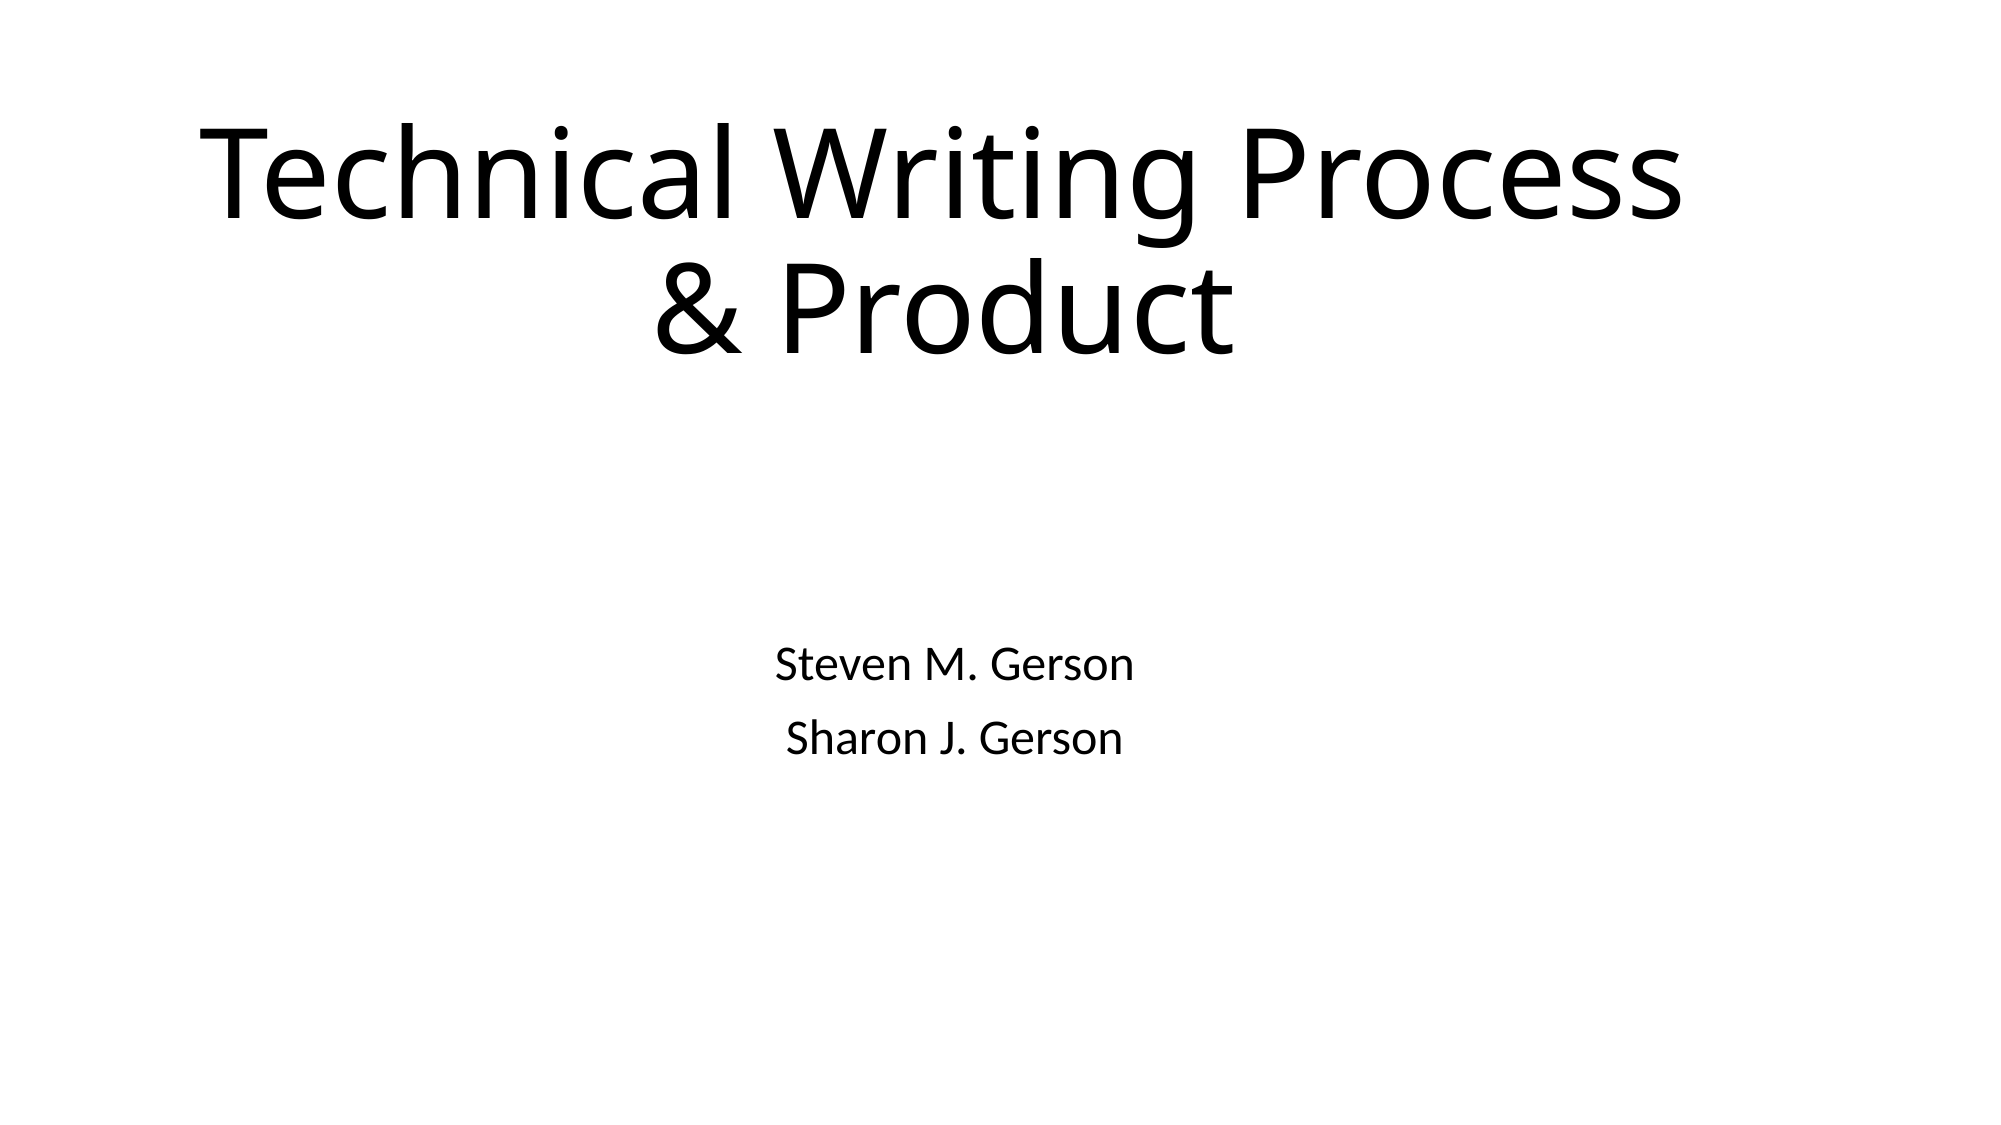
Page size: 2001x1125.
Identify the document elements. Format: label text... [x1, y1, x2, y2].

subtitle Steven M. Gerson Sharon J. Gerson [159, 629, 1750, 863]
title Technical Writing Process & Product [136, 68, 1750, 388]
